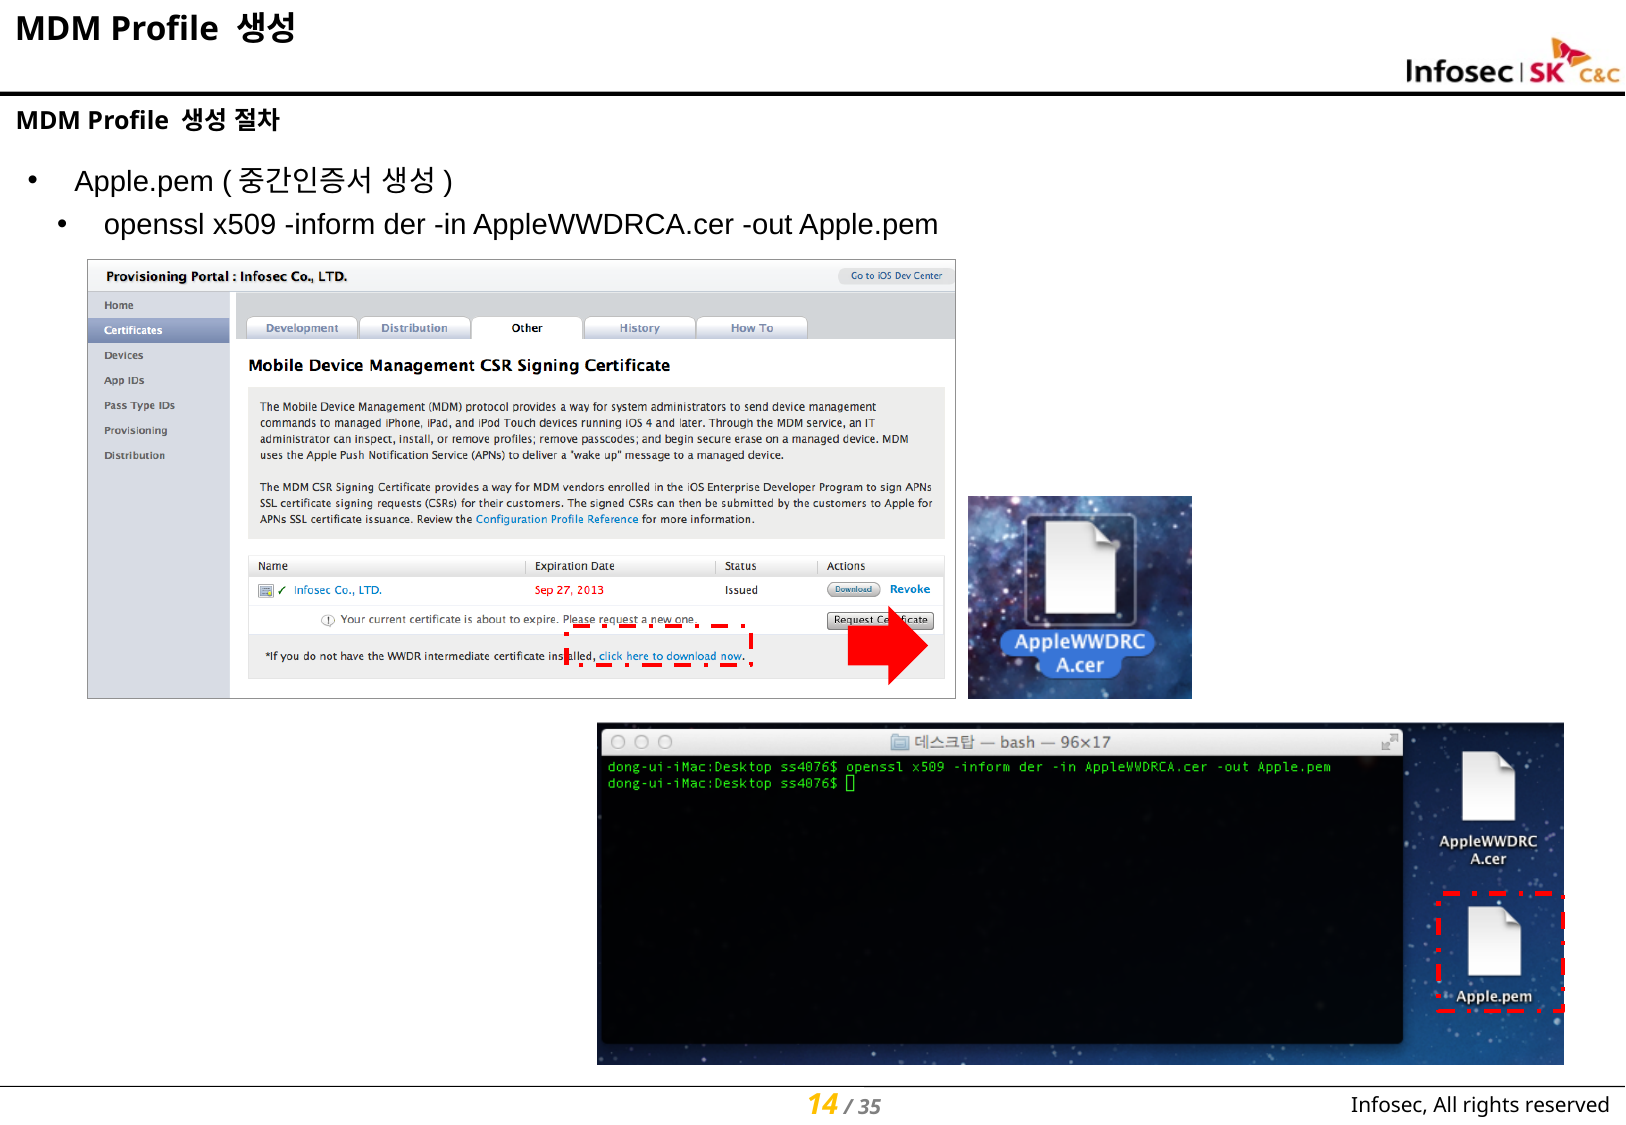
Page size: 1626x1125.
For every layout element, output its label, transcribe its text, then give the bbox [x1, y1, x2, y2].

list Apple.pem (중간인증서 생성) openssl x509 -inform der -in AppleWWDRCA.cer -out Apple.pem [15, 155, 1548, 250]
picture [87, 259, 956, 699]
title MDM Profile 생성 절차 [3, 98, 881, 142]
picture [1400, 32, 1625, 89]
picture [968, 496, 1193, 699]
picture [596, 721, 1564, 1066]
